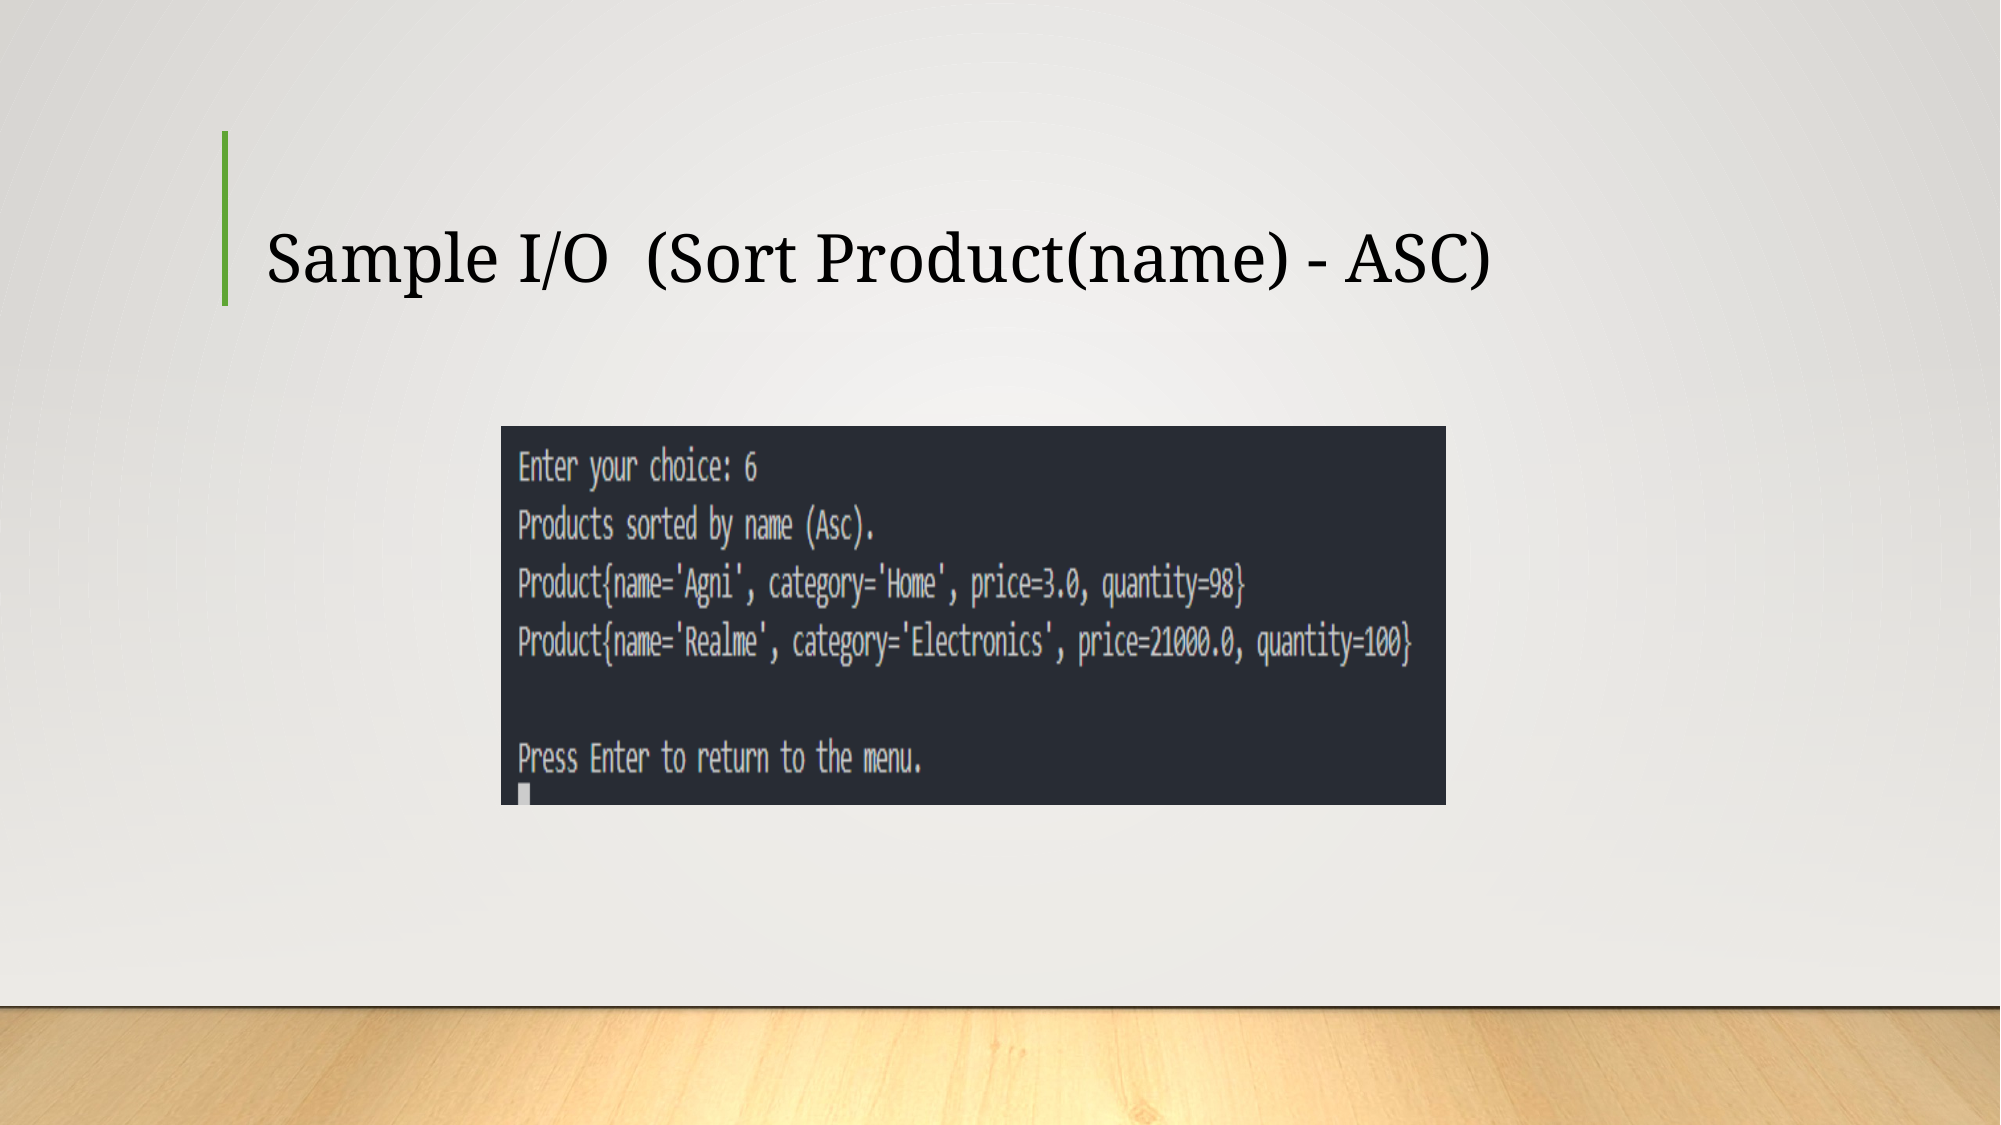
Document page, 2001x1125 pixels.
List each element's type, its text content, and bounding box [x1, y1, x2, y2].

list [501, 426, 1446, 805]
title Sample I/O (Sort Product(name) - ASC) [251, 131, 1814, 305]
picture [0, 1006, 2000, 1125]
